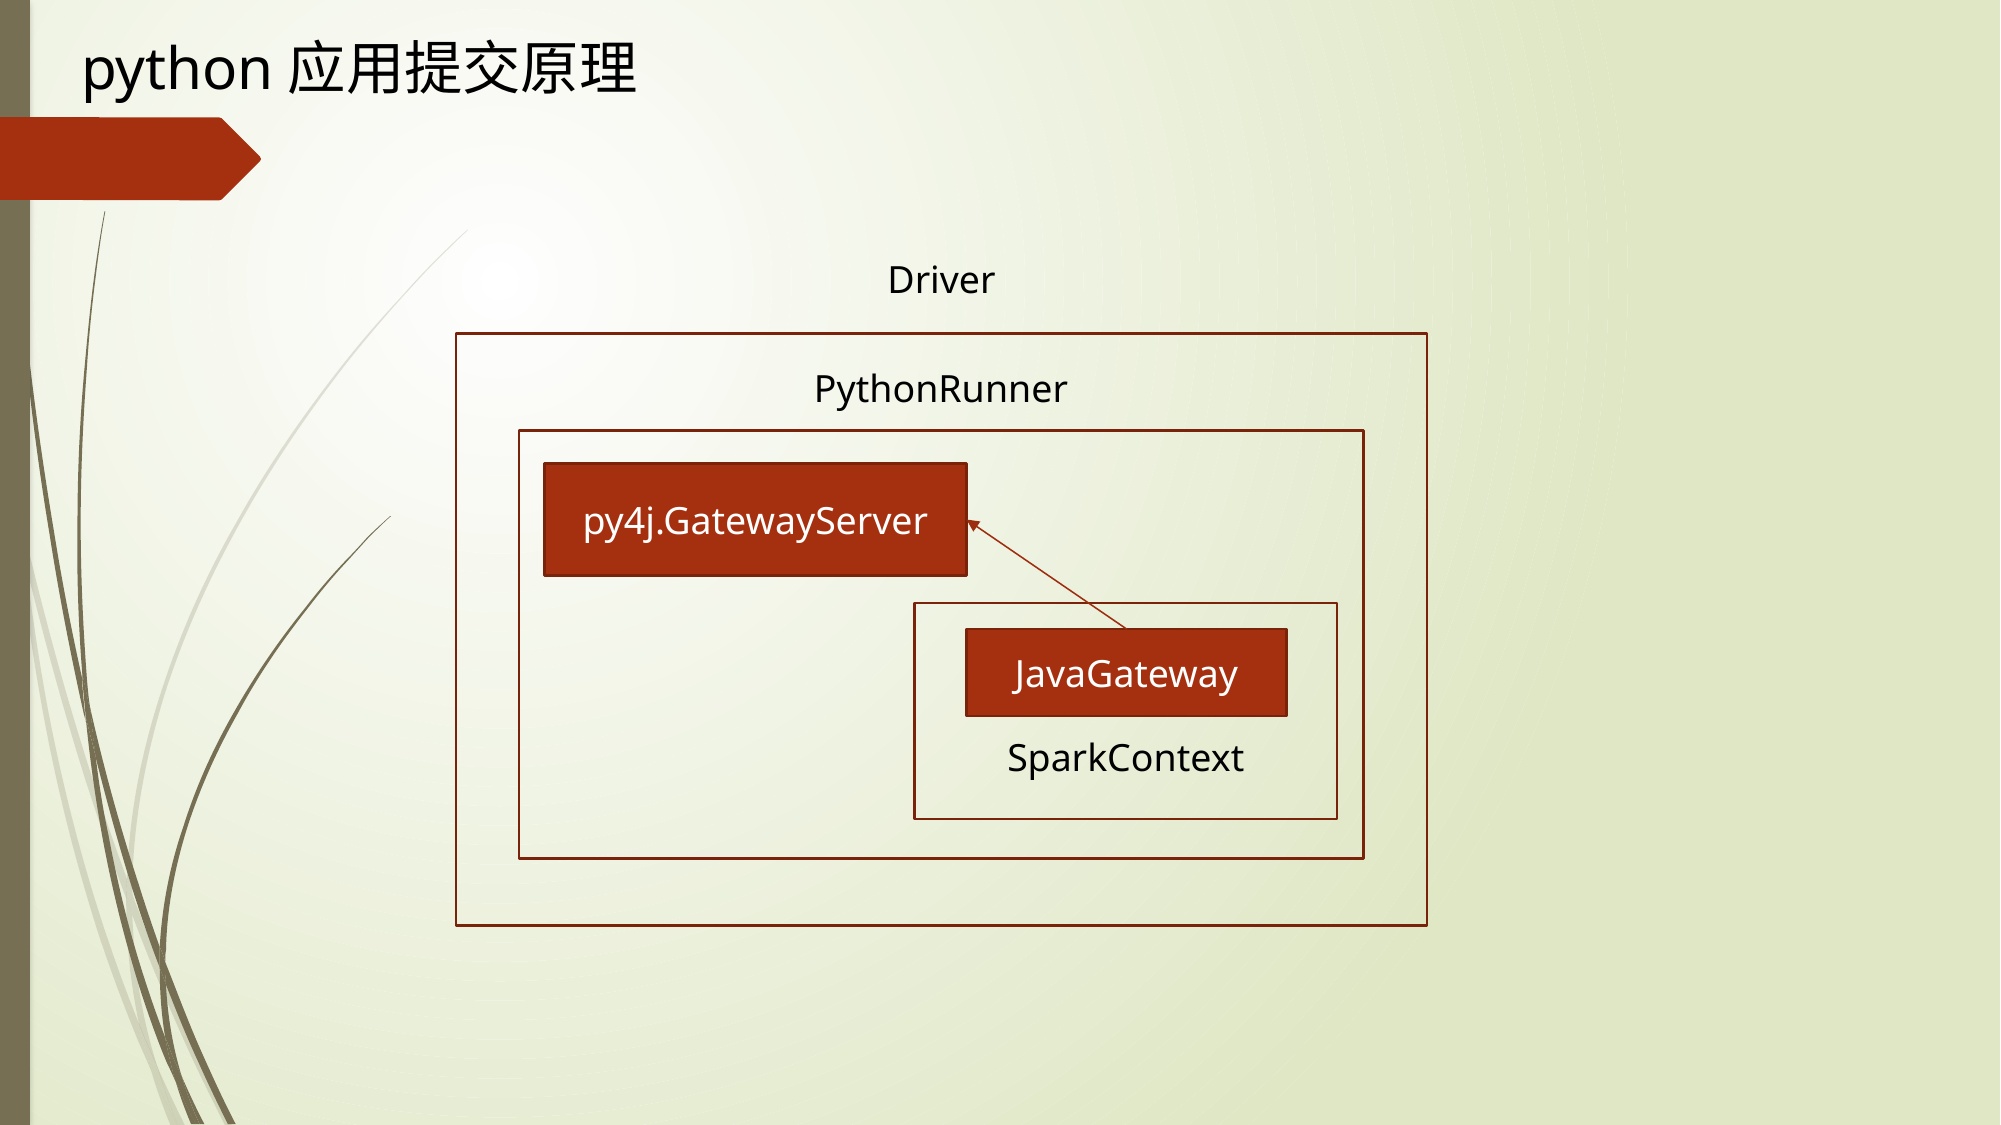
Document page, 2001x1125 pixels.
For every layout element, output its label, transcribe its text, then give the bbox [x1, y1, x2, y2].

text_box python应用提交原理 [66, 23, 653, 109]
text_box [966, 519, 1127, 630]
text_box py4j.GatewayServer [543, 462, 968, 577]
text_box [518, 429, 1365, 860]
text_box JavaGateway [965, 628, 1288, 717]
text_box [455, 332, 1428, 927]
text_box SparkContext [913, 602, 1338, 820]
text_box Driver [872, 248, 1011, 309]
text_box PythonRunner [799, 357, 1084, 418]
